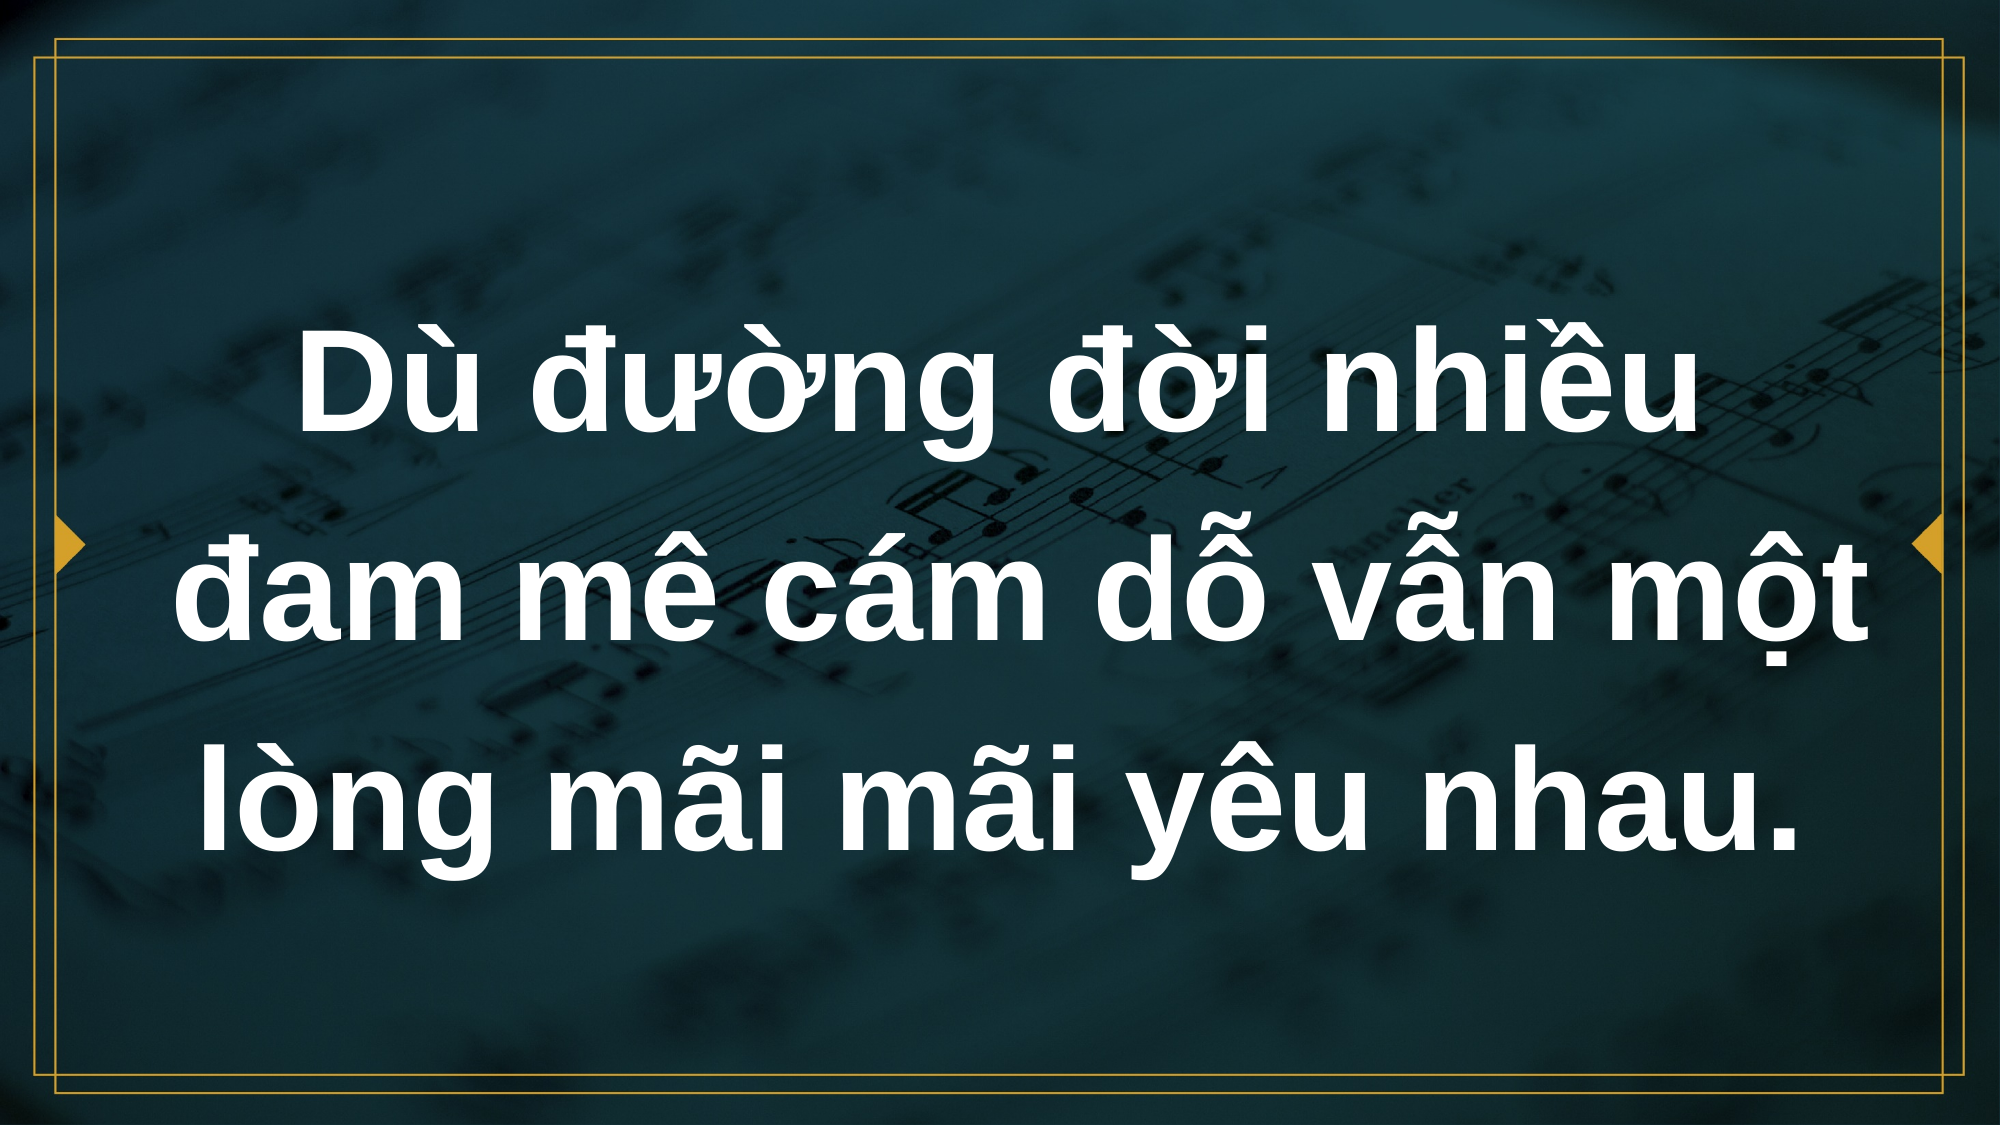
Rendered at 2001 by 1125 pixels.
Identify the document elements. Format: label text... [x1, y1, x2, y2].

picture [0, 0, 2000, 1125]
title Dù đường đời nhiều đam mê cám dỗ vẫn một lòng mãi mãi yêu nhau. [55, 53, 1945, 1077]
